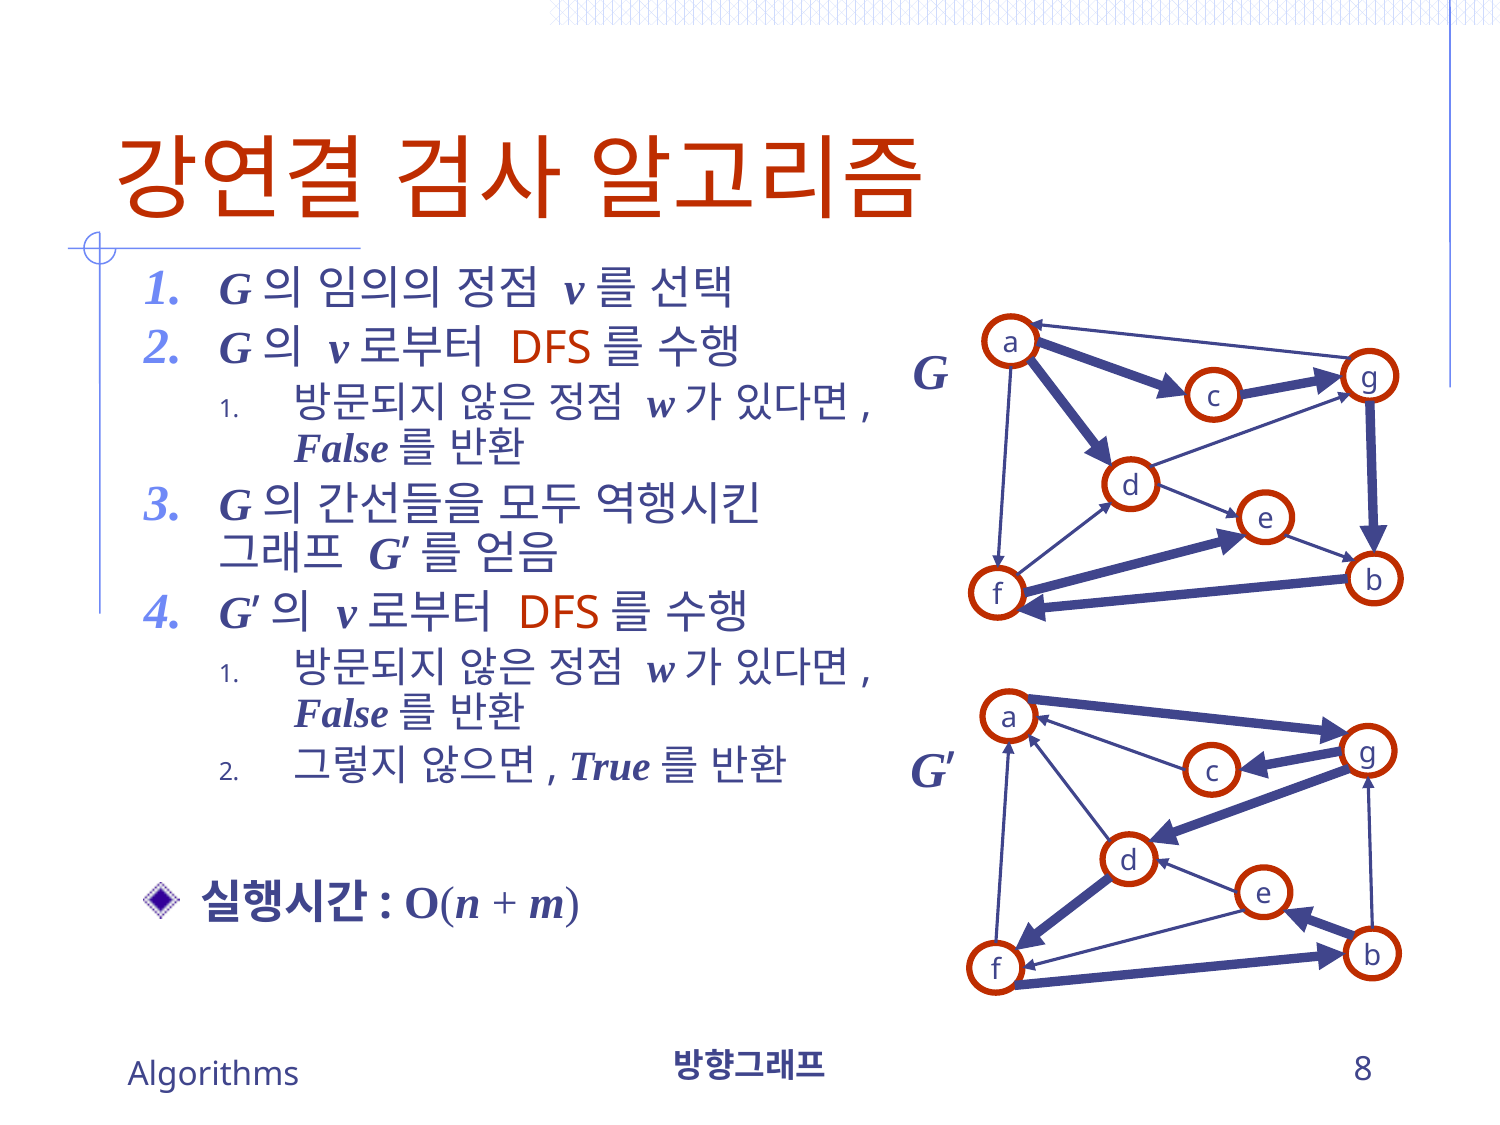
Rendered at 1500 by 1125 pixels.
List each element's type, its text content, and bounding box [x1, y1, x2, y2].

text_box f [969, 943, 1011, 993]
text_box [1014, 879, 1111, 948]
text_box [1029, 364, 1113, 464]
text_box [1025, 912, 1246, 952]
text_box G’ [895, 730, 971, 805]
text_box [1149, 396, 1352, 464]
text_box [1016, 504, 1113, 573]
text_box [1367, 778, 1373, 926]
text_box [1160, 484, 1237, 518]
footer 방향그래프 [512, 1024, 988, 1101]
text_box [1147, 771, 1350, 839]
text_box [1241, 750, 1339, 770]
title 강연결 검사 알고리즘 [99, 49, 1395, 238]
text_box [1027, 537, 1248, 577]
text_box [1284, 537, 1356, 558]
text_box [1158, 859, 1235, 893]
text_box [1027, 695, 1350, 731]
text_box g [1341, 725, 1395, 776]
text_box c [1187, 744, 1236, 770]
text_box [1027, 739, 1111, 839]
text_box a [982, 691, 1025, 742]
text_box a [984, 316, 1027, 366]
text_box G [897, 332, 964, 408]
picture [143, 882, 180, 919]
text_box e [1239, 492, 1293, 543]
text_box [1029, 320, 1352, 356]
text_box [1040, 365, 1185, 396]
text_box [1014, 953, 1343, 989]
slide_number Algorithms [112, 1024, 469, 1101]
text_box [997, 368, 1012, 566]
text_box b [1345, 928, 1399, 979]
text_box f [971, 568, 1013, 618]
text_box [995, 743, 1010, 941]
text_box g [1343, 350, 1397, 401]
text_box e [1238, 867, 1291, 918]
text_box b [1348, 553, 1401, 604]
slide_number 8 [1074, 1024, 1388, 1101]
text_box c [1189, 369, 1238, 395]
text_box d [1104, 459, 1158, 510]
text_box d [1102, 834, 1156, 885]
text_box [1369, 403, 1375, 551]
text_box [1243, 375, 1341, 395]
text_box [1282, 912, 1354, 933]
list G의 임의의 정점 v를 선택 G의 v로부터 DFS를 수행 방문되지 않은 정점 w가 있다면, False를 반환 G의 간선들을 모두 역행시킨 그래프 G’를 얻음 G’의 v로부터 DFS를 수행 방문되지 않은 정점 w가 있다면, False를 반환 그렇지 않으면, True를 반환 실행시간: O(n + m) [128, 257, 892, 1024]
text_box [1016, 578, 1345, 614]
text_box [1038, 740, 1183, 771]
